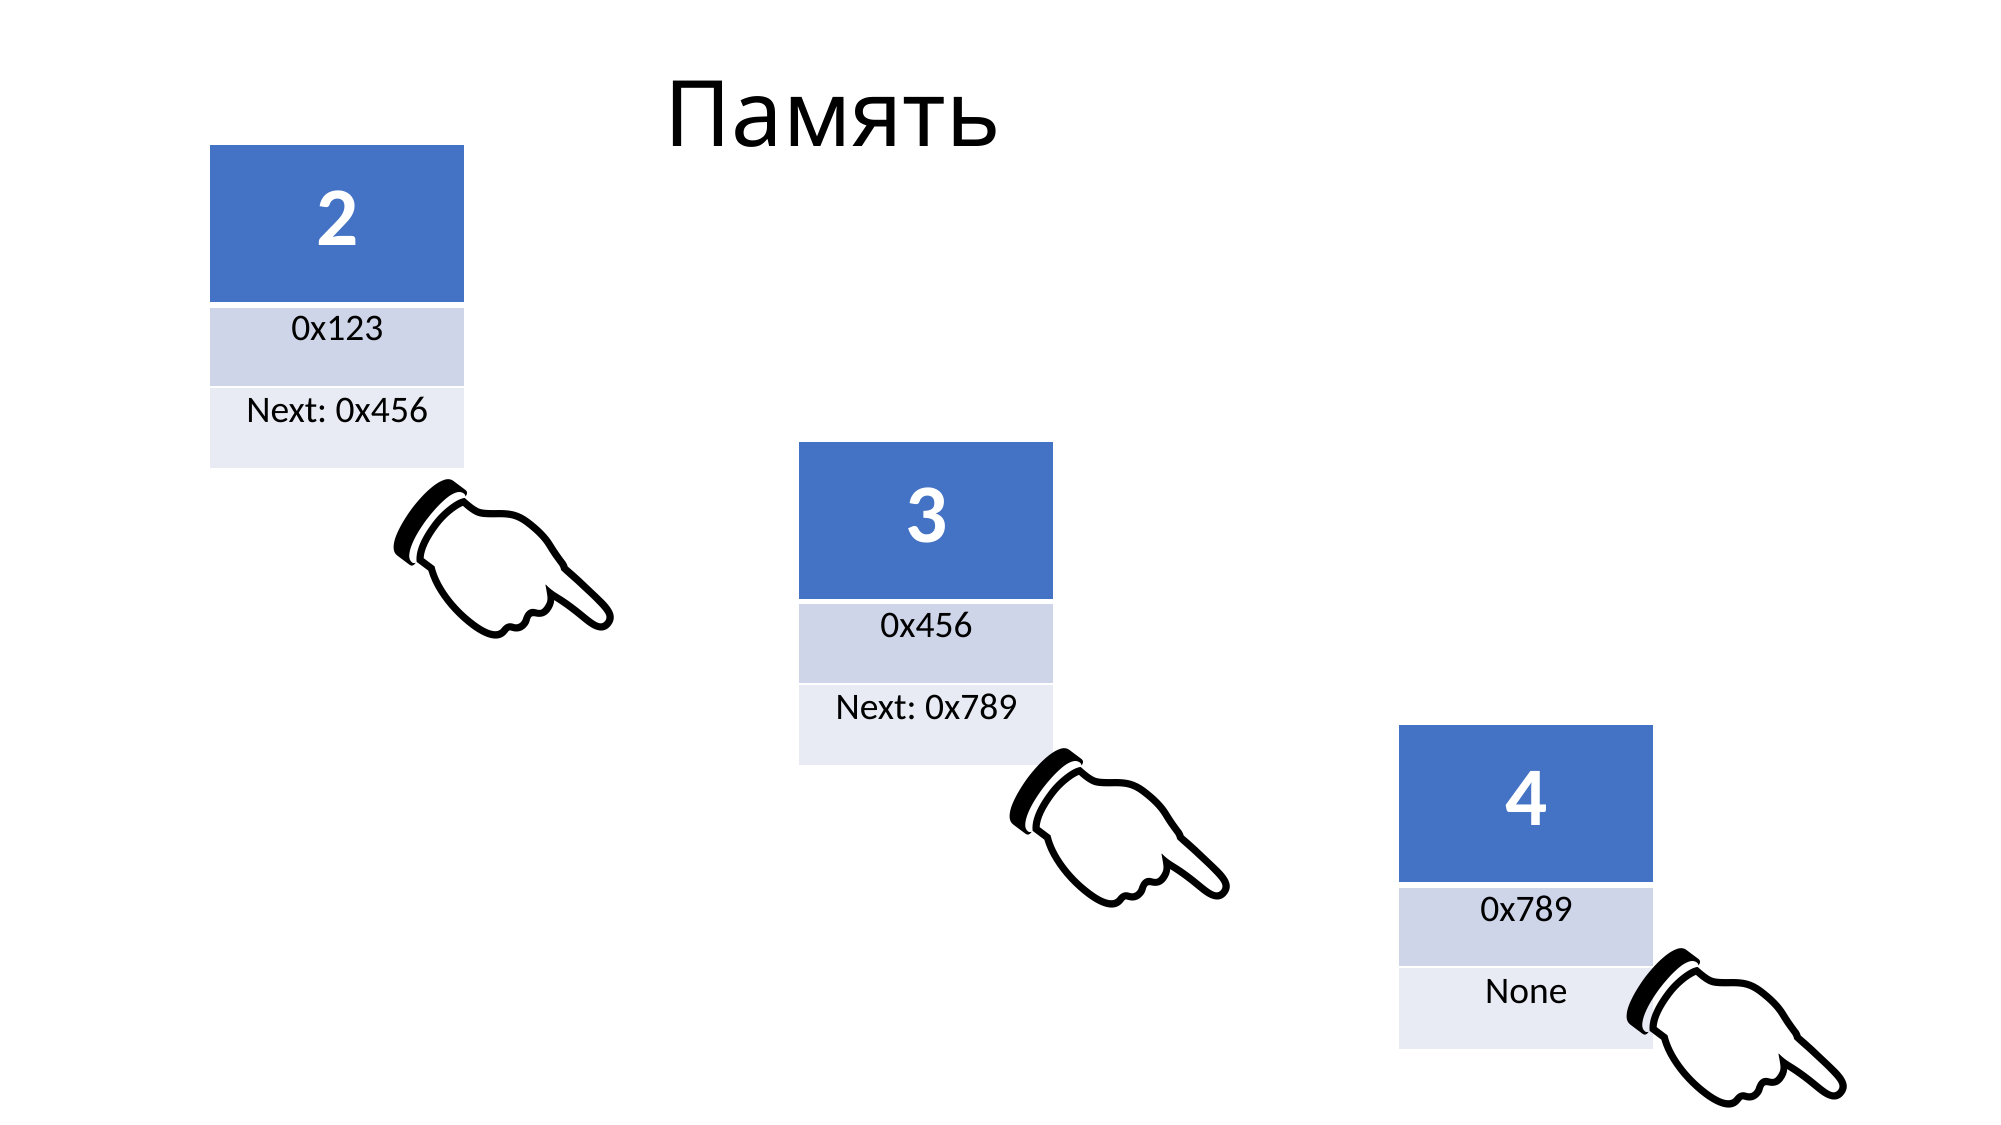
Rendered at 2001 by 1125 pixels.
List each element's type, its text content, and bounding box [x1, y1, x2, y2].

table_header 2 [210, 145, 464, 302]
text_box 👇 [350, 334, 739, 733]
table_cell 0x456 [799, 604, 1053, 683]
table_header 3 [799, 442, 1053, 599]
table_cell None [1399, 968, 1643, 1049]
table_cell Next: 0x789 [799, 685, 1053, 765]
text_box 👇 [967, 603, 1355, 1002]
text_box Память [649, 59, 1863, 278]
text_box 👇 [1583, 803, 1971, 1125]
table_cell Next: 0x456 [210, 388, 464, 468]
table_header 4 [1399, 725, 1653, 882]
table_cell 0x789 [1399, 888, 1653, 966]
table_cell 0x123 [210, 308, 464, 386]
